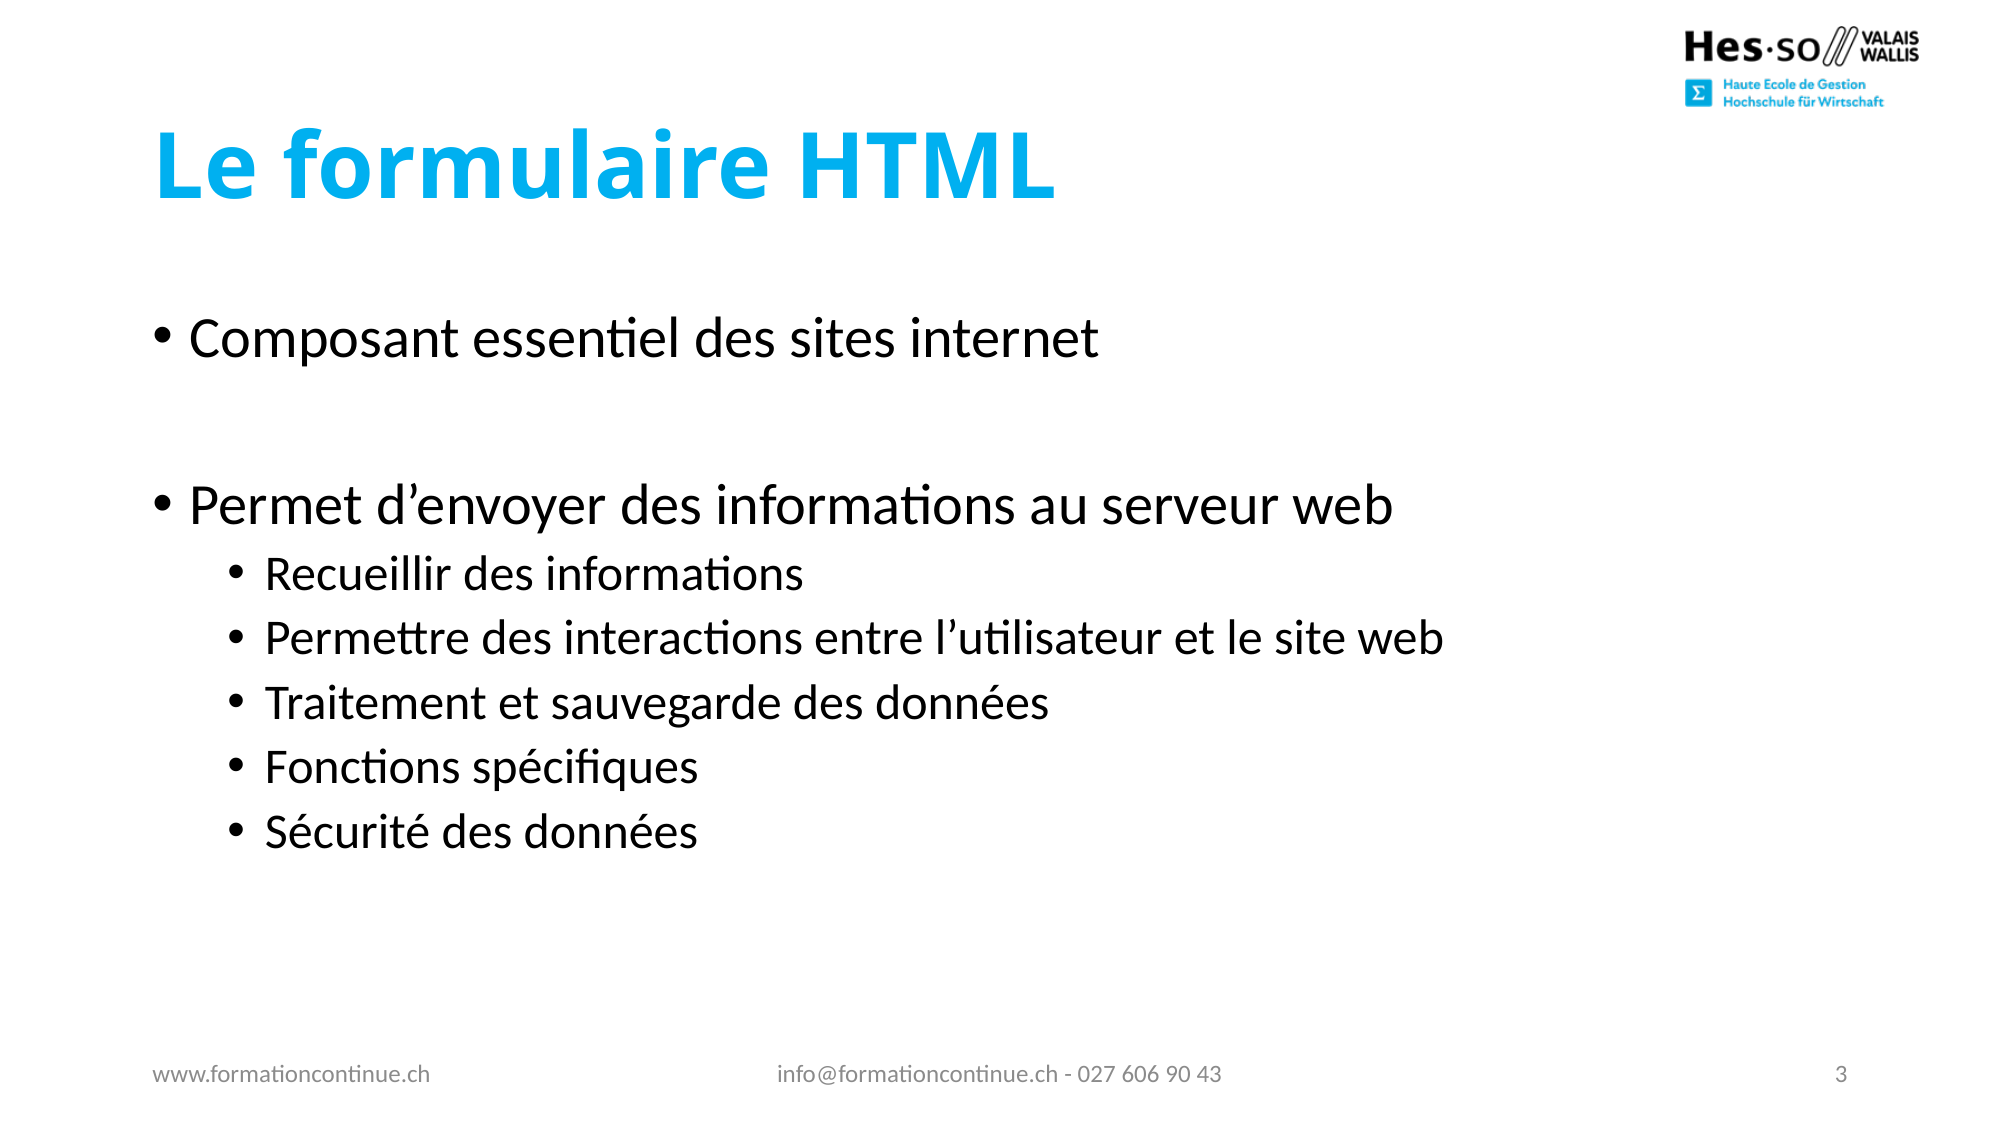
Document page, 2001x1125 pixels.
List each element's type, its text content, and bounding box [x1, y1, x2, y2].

slide_number www.formationcontinue.ch [137, 1042, 588, 1103]
footer info@formationcontinue.ch - 027 606 90 43 [662, 1042, 1338, 1103]
list Composant essentiel des sites internet Permet d’envoyer des informations au serveur web Recueillir des informations Permettre des interactions entre l’utilisateur et le site web Traitement et sauvegarde des données Fonctions spécifiques Sécurité des données [137, 299, 1863, 1014]
slide_number 3 [1412, 1042, 1863, 1103]
picture [1685, 26, 1919, 107]
title Le formulaire HTML [137, 59, 1863, 278]
